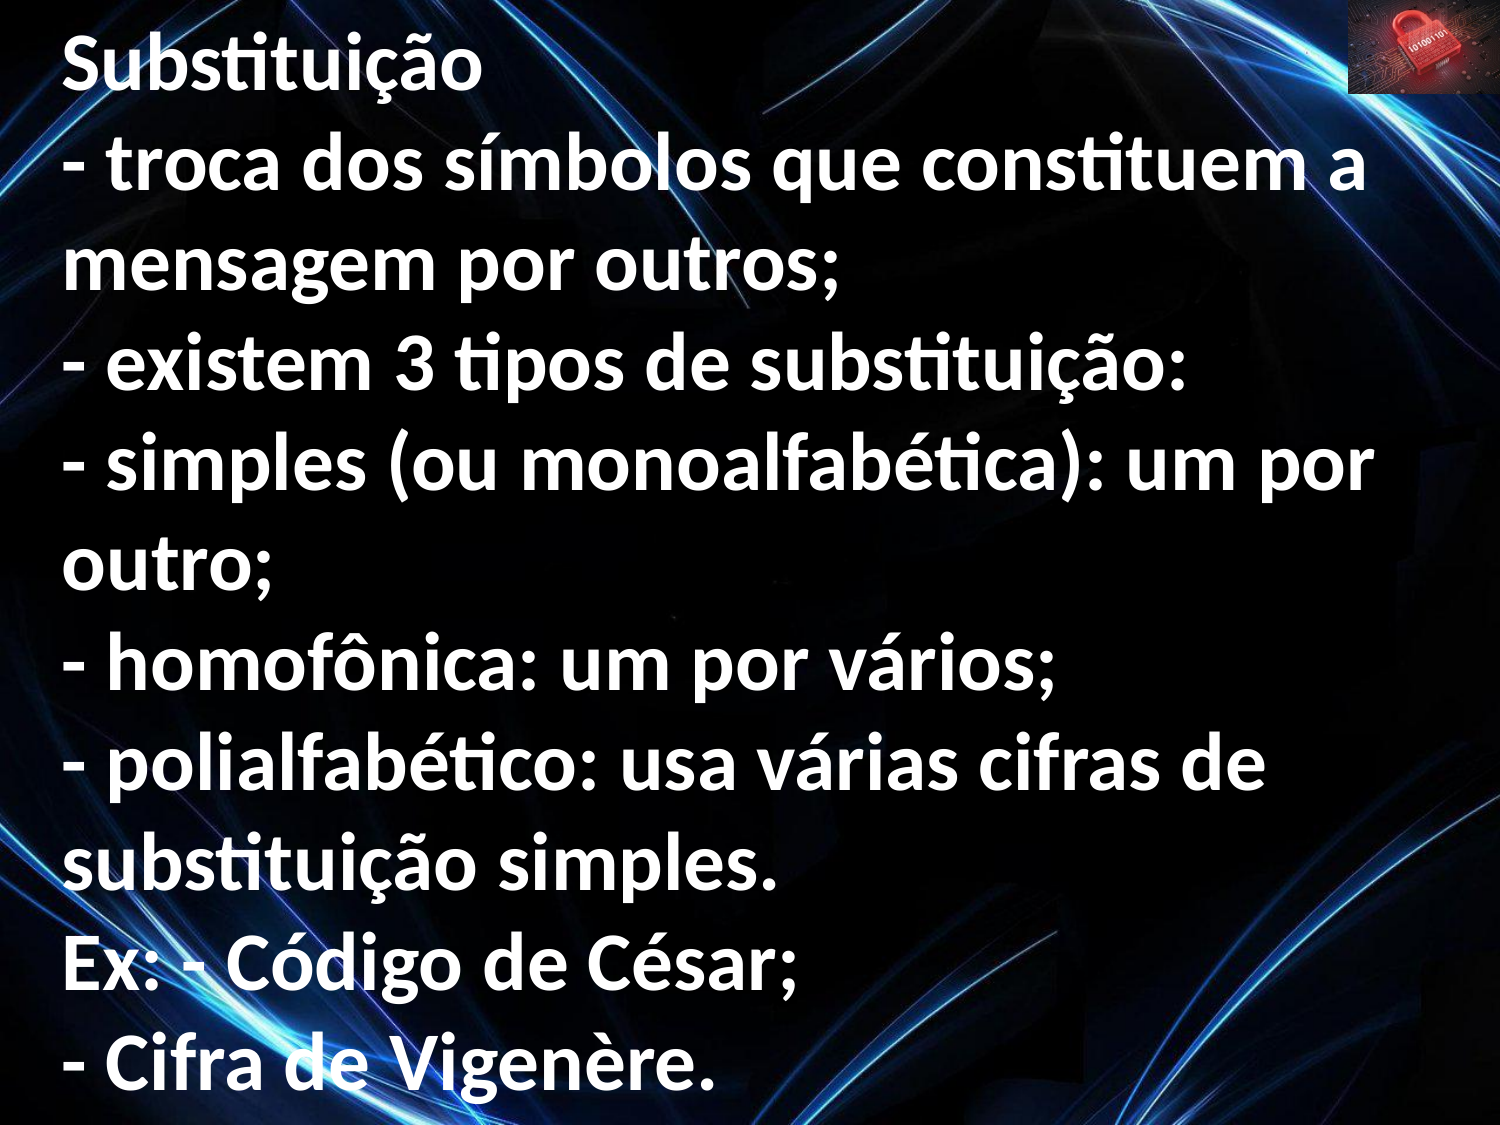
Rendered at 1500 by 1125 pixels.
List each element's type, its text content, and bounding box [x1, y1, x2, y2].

picture [0, 0, 1500, 1125]
text_box Substituição - troca dos símbolos que constituem a mensagem por outros; - existem 3 tipos de substituição: - simples (ou monoalfabética): um por outro; - homofônica: um por vários; - polialfabético: usa várias cifras de substituição simples. Ex: - Código de César; - Cifra de Vigenère. [46, 0, 1430, 1115]
